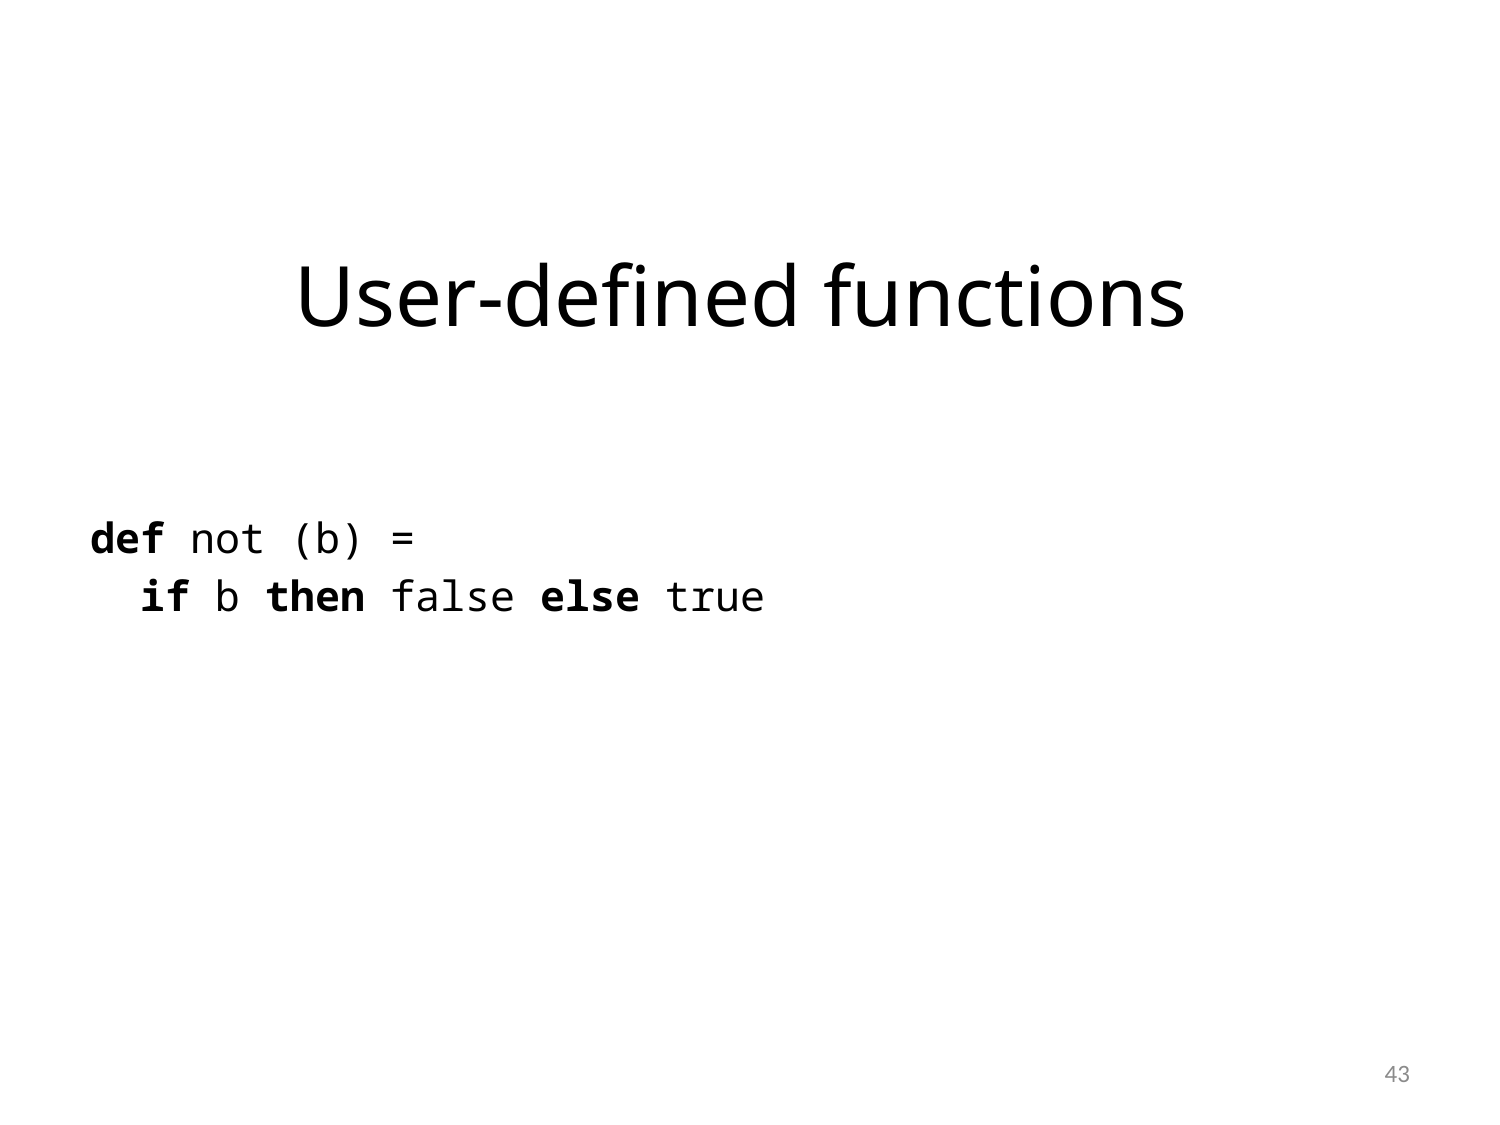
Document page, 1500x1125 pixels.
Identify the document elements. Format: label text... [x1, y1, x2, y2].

list def not (b) = if b then false else true [75, 503, 1425, 1005]
text_box User-defined functions [199, 199, 1285, 387]
slide_number 43 [1074, 1042, 1425, 1103]
